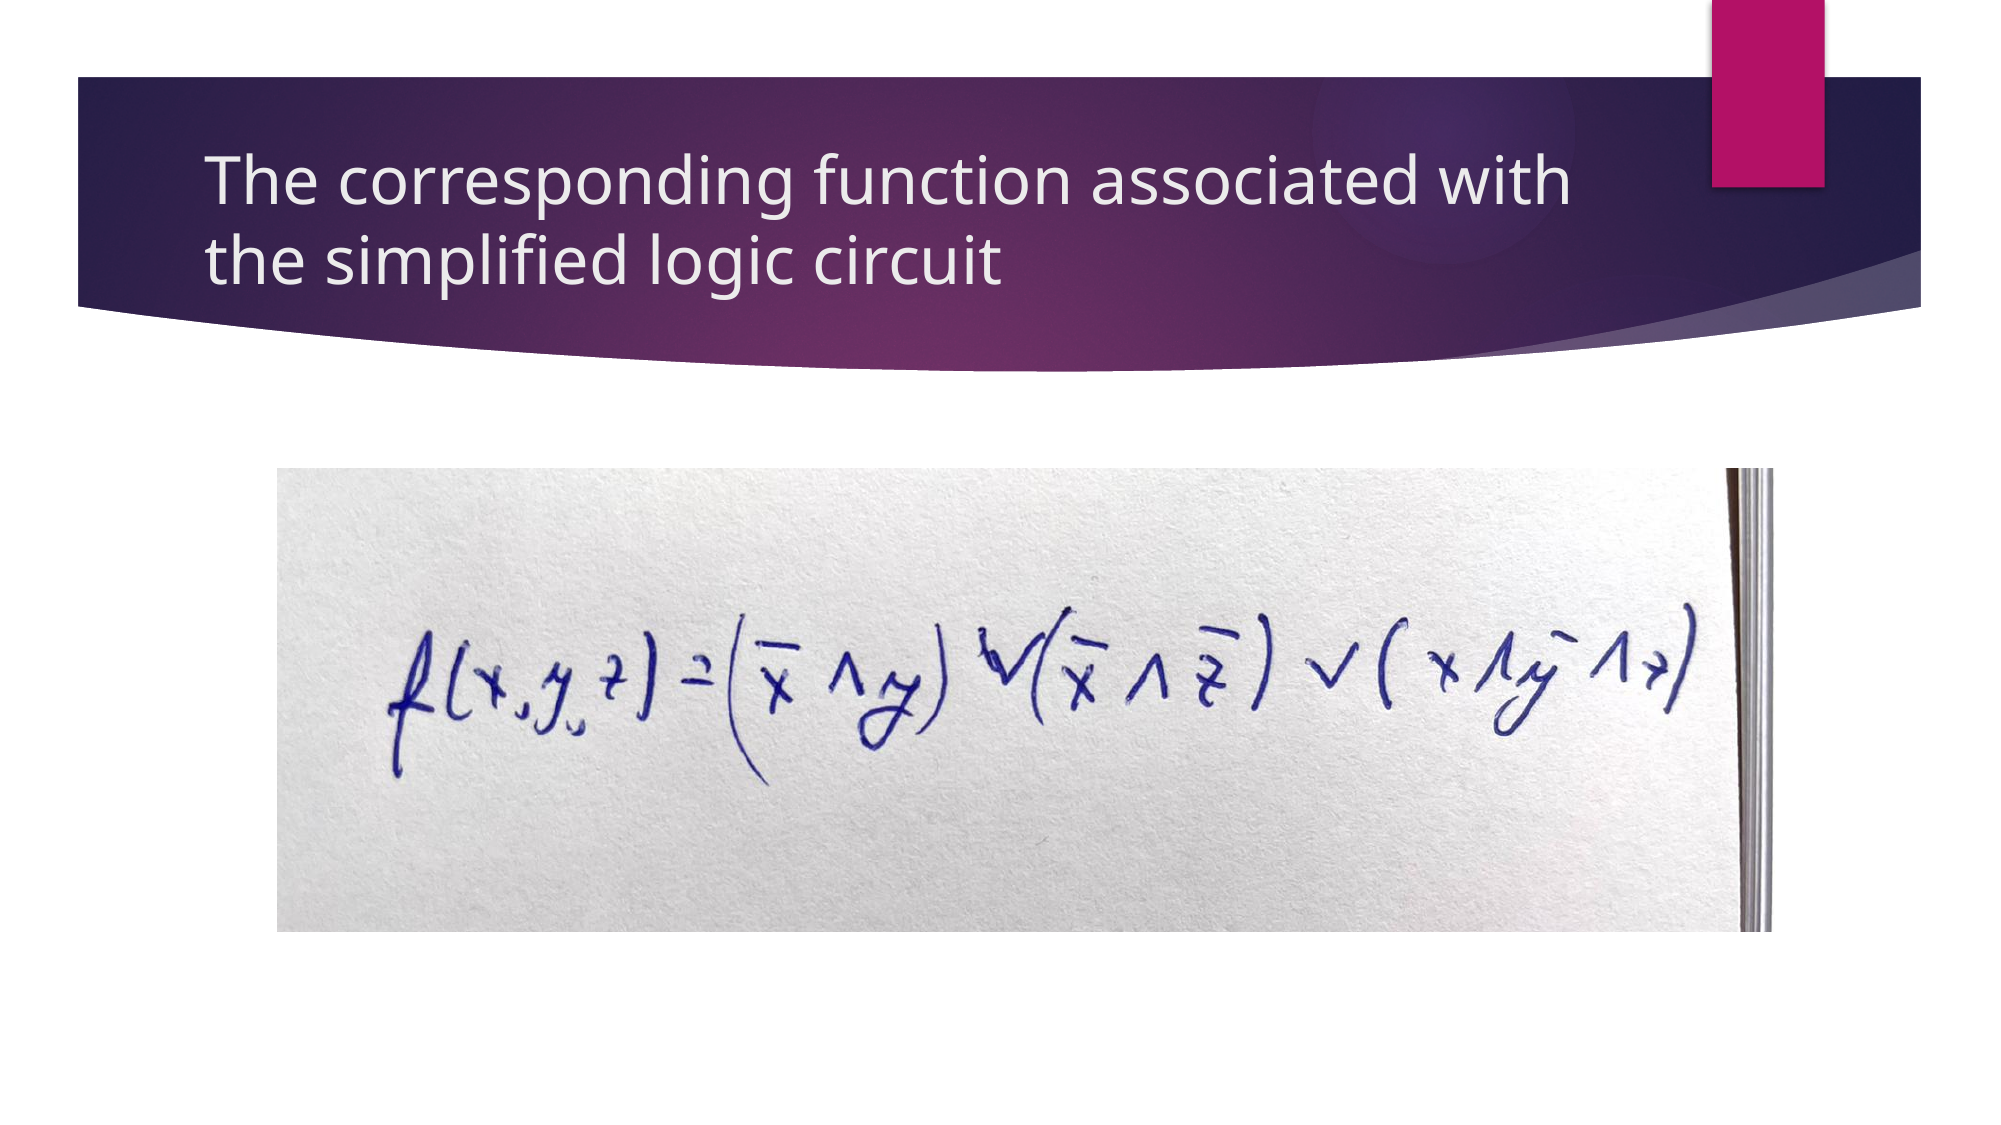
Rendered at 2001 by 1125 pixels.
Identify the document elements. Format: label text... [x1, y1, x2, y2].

title The corresponding function associated with the simplified logic circuit [189, 159, 1627, 276]
picture [276, 467, 1790, 932]
